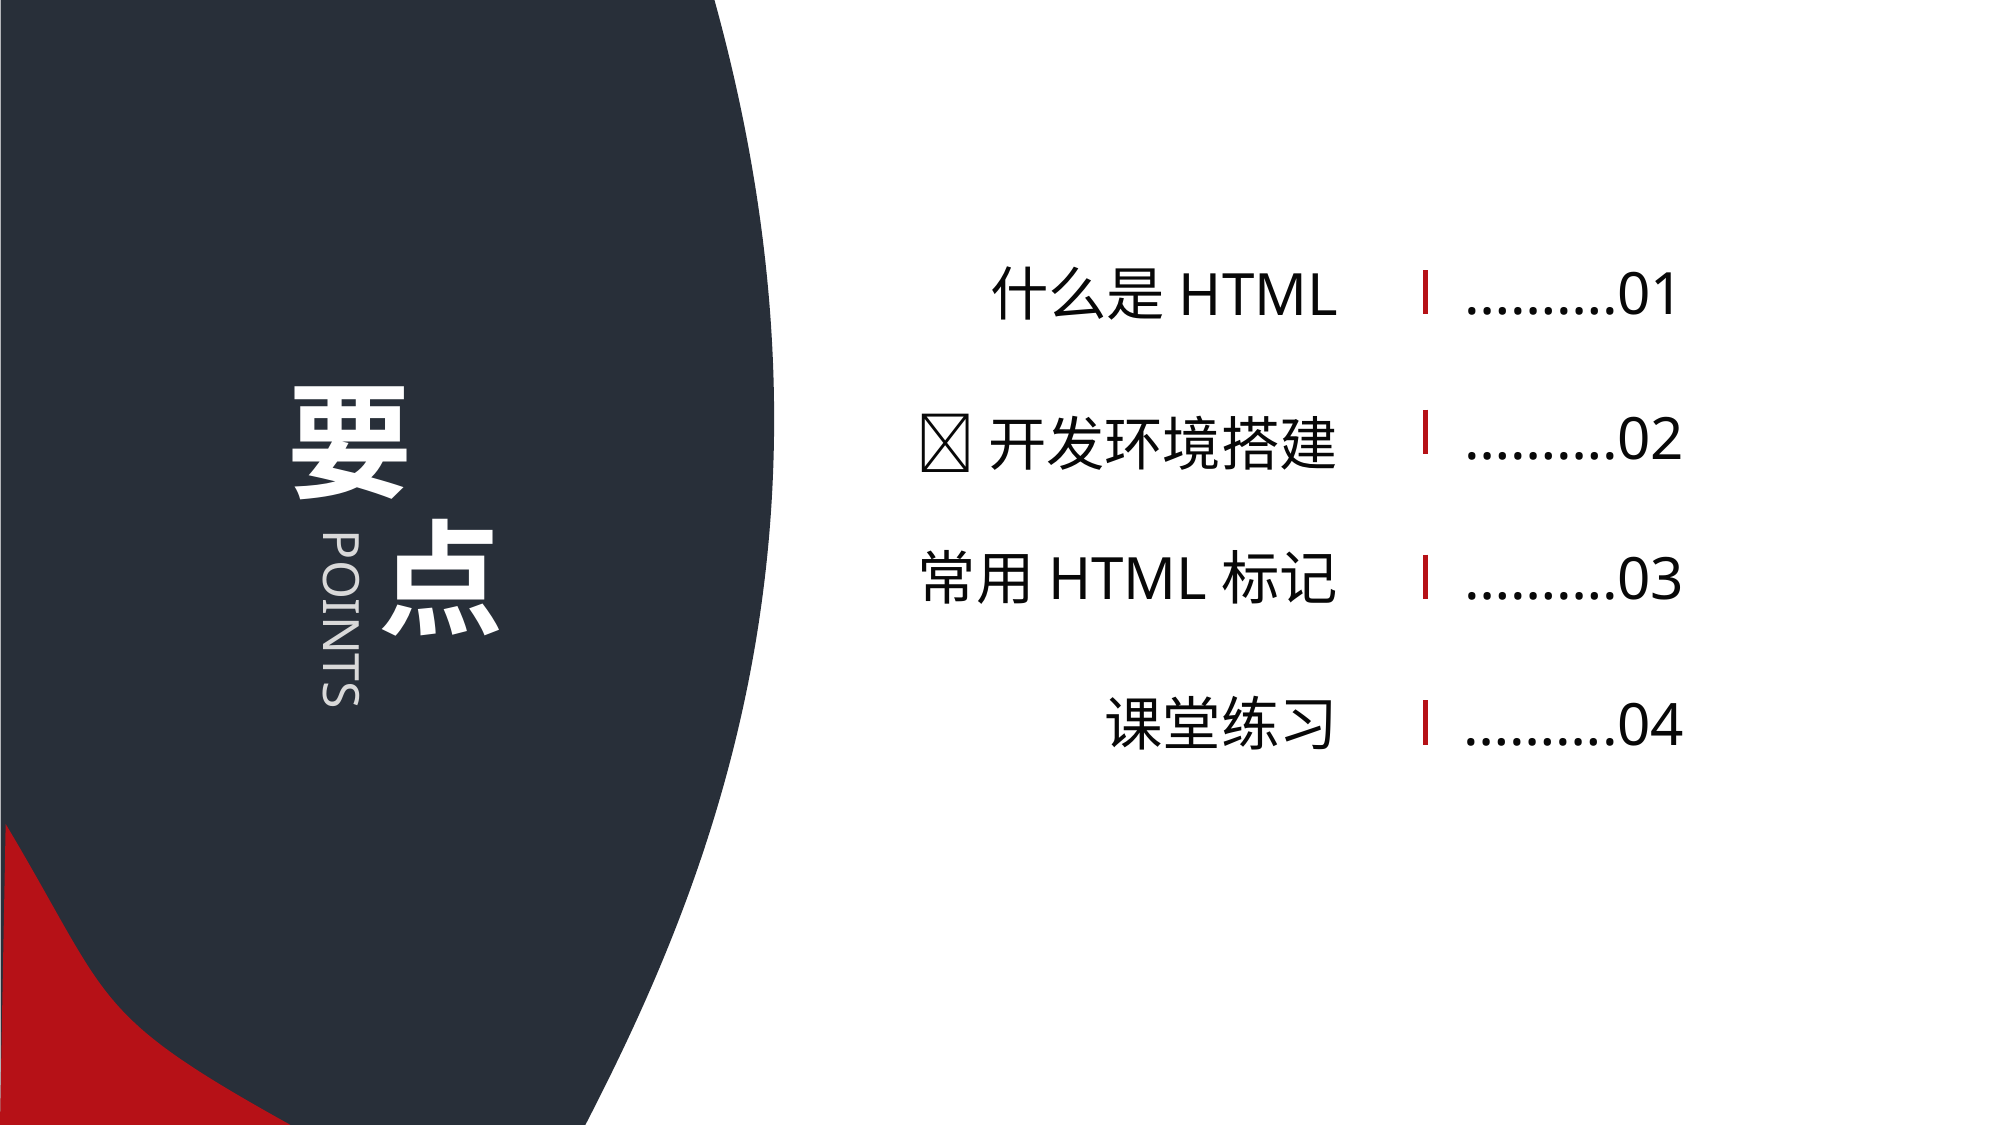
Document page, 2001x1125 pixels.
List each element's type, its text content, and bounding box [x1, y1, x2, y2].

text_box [870, 393, 1755, 485]
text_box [870, 533, 1755, 620]
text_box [870, 248, 1755, 335]
text_box 点 [363, 493, 504, 659]
text_box 要 [272, 355, 569, 521]
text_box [870, 679, 1755, 766]
text_box [0, 0, 776, 1125]
text_box POINTS [290, 515, 382, 716]
text_box [0, 820, 291, 1125]
